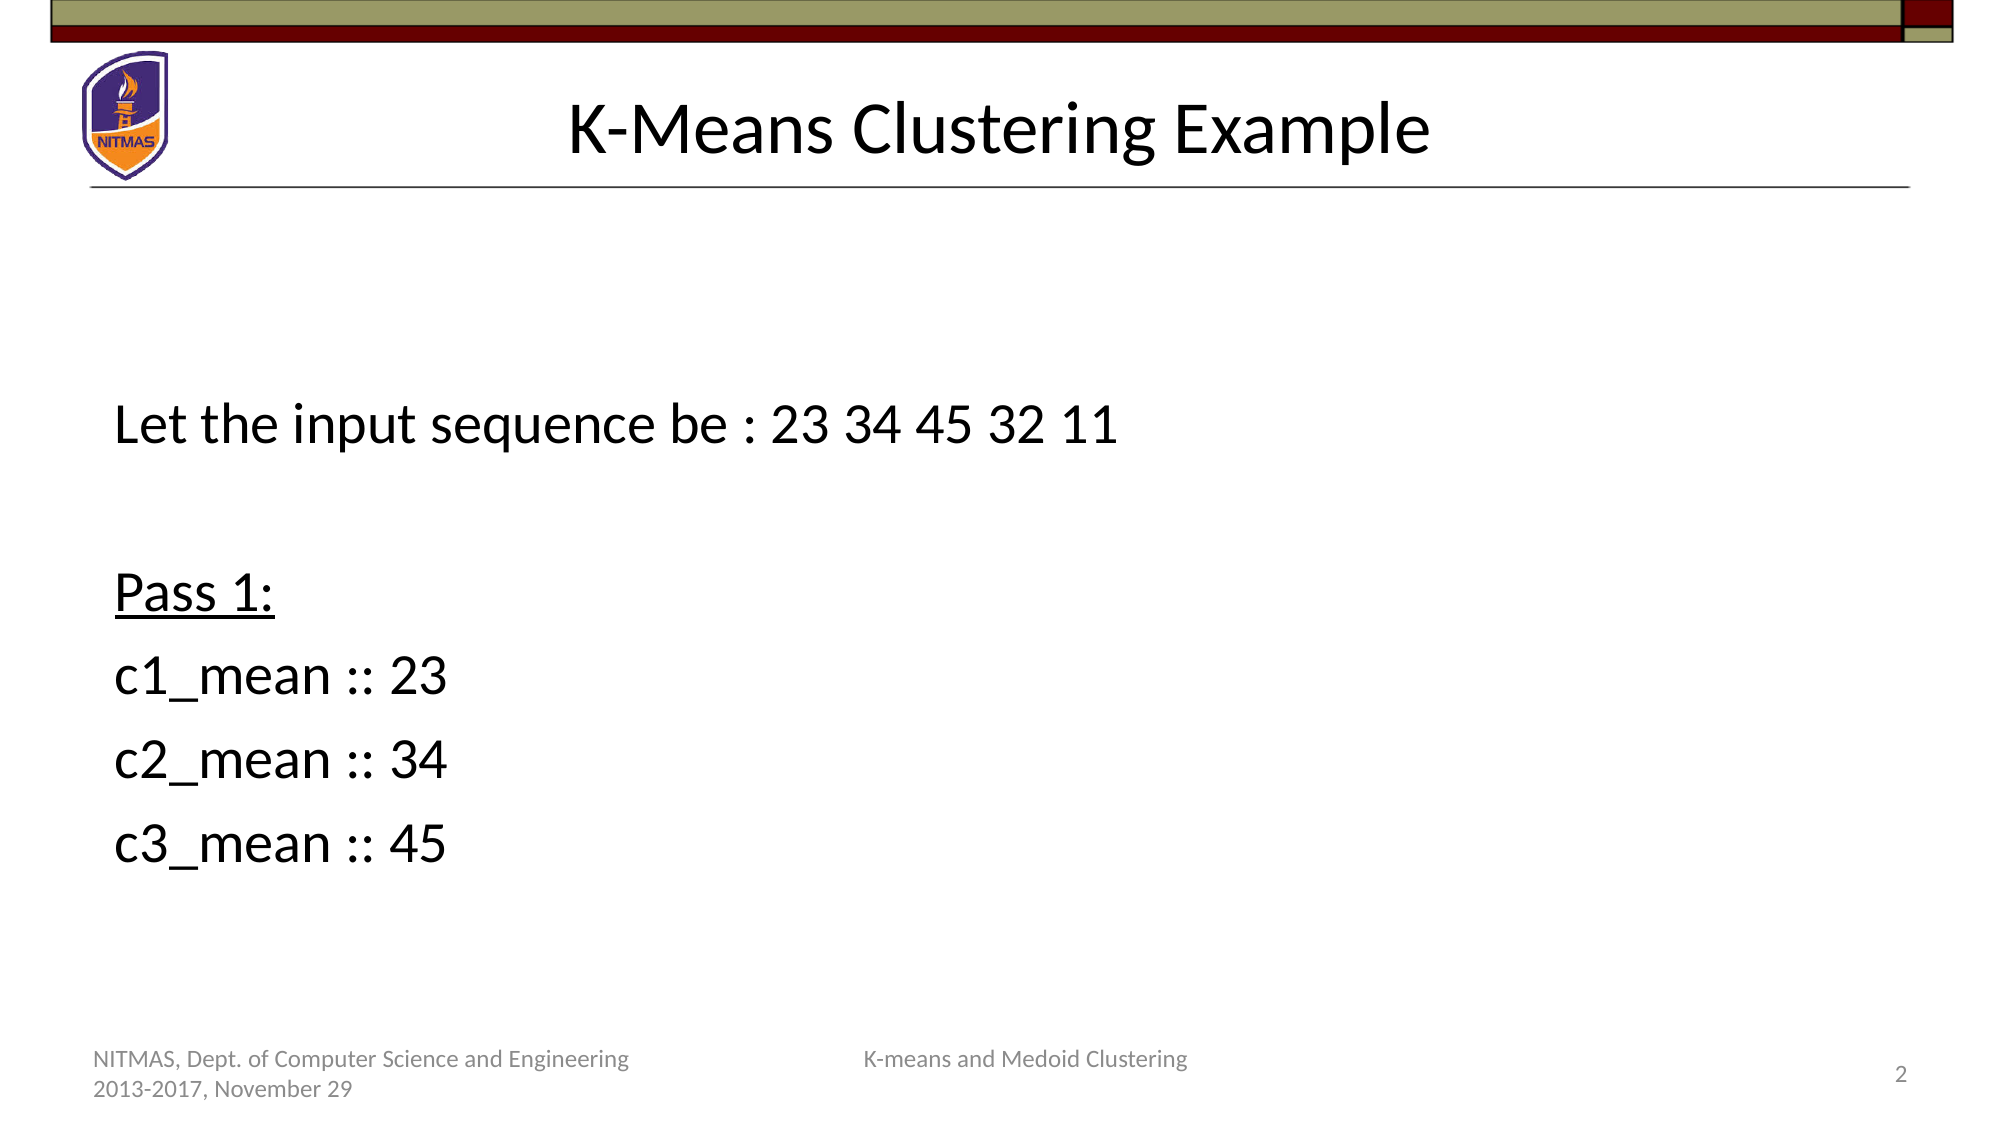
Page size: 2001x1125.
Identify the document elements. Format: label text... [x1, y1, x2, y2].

slide_number 2 [1472, 1042, 1923, 1103]
picture [0, 0, 2001, 1125]
text_box K-Means Clustering Example [0, 40, 2000, 218]
text_box Let the input sequence be : 23 34 45 32 11 Pass 1: c1_mean :: 23 c2_mean :: 34 c3_mean :: 45 [99, 237, 1948, 1031]
picture [78, 48, 171, 182]
footer NITMAS, Dept. of Computer Science and Engineering K-means and Medoid Clustering 2013-2017, November 29 [78, 1042, 1472, 1103]
